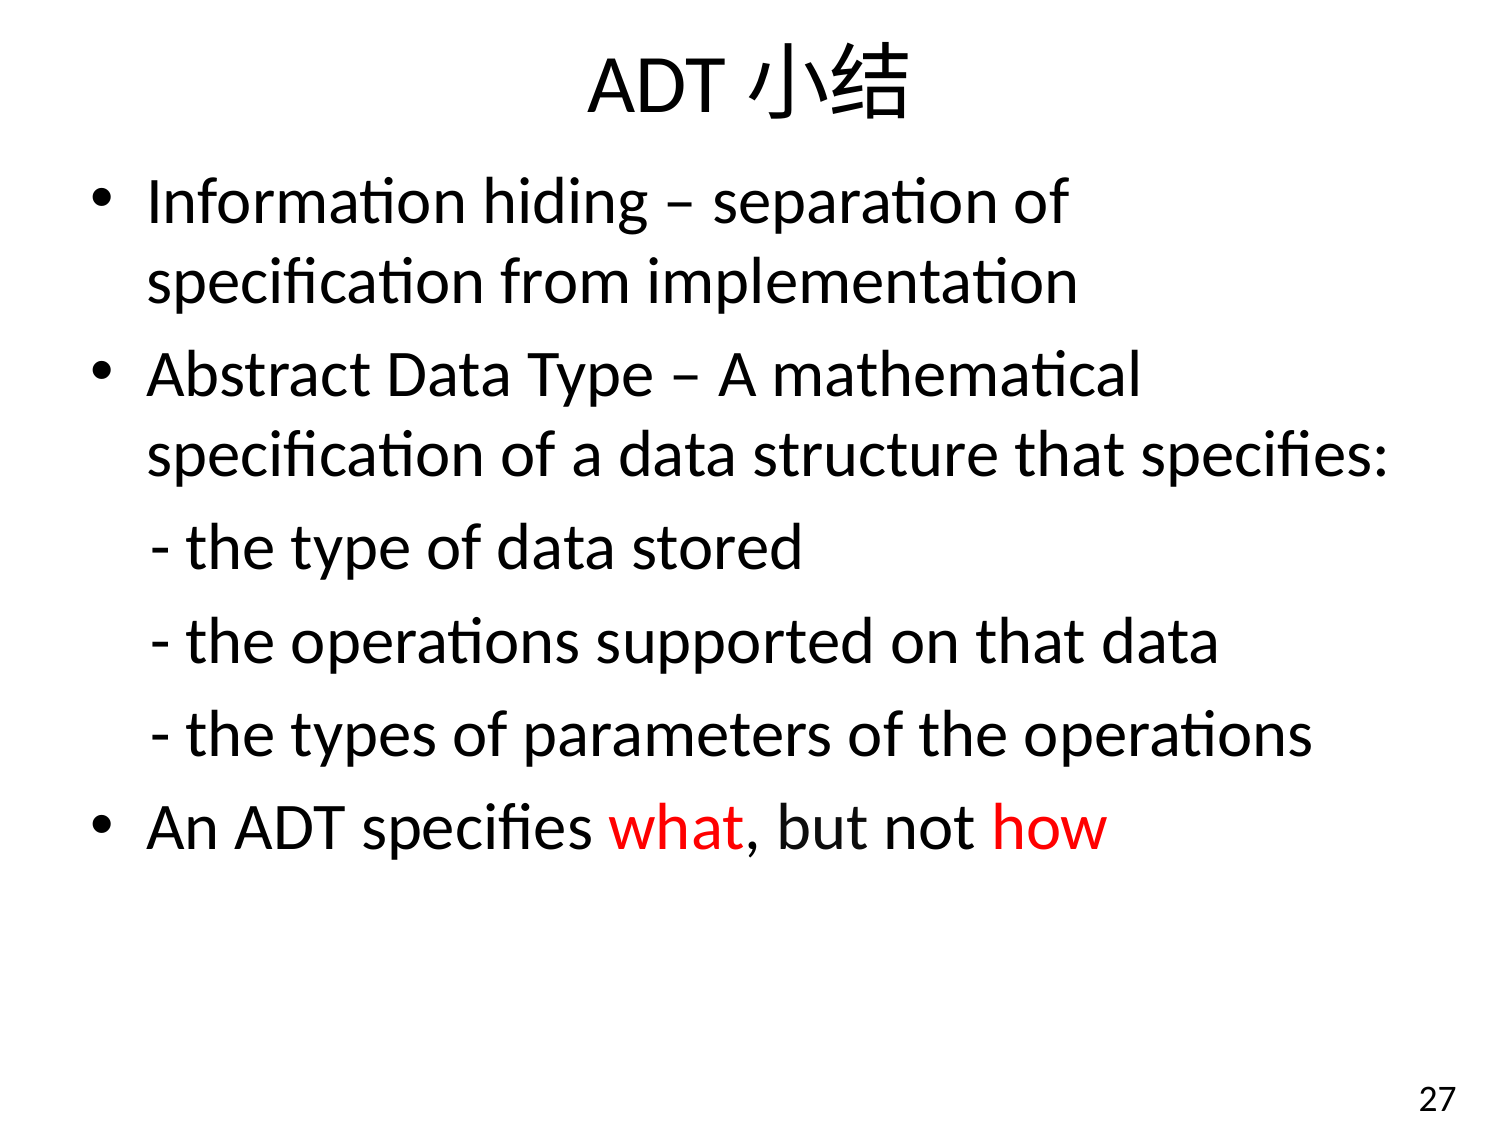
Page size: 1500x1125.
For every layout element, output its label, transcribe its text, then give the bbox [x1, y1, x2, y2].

title ADT小结 [75, 8, 1425, 149]
list Information hiding – separation of specification from implementation Abstract Data Type – A mathematical specification of a data structure that specifies: - the type of data stored - the operations supported on that data - the types of parameters of the operations An ADT specifies what, but not how [75, 149, 1425, 1125]
slide_number 27 [1403, 1066, 1500, 1125]
